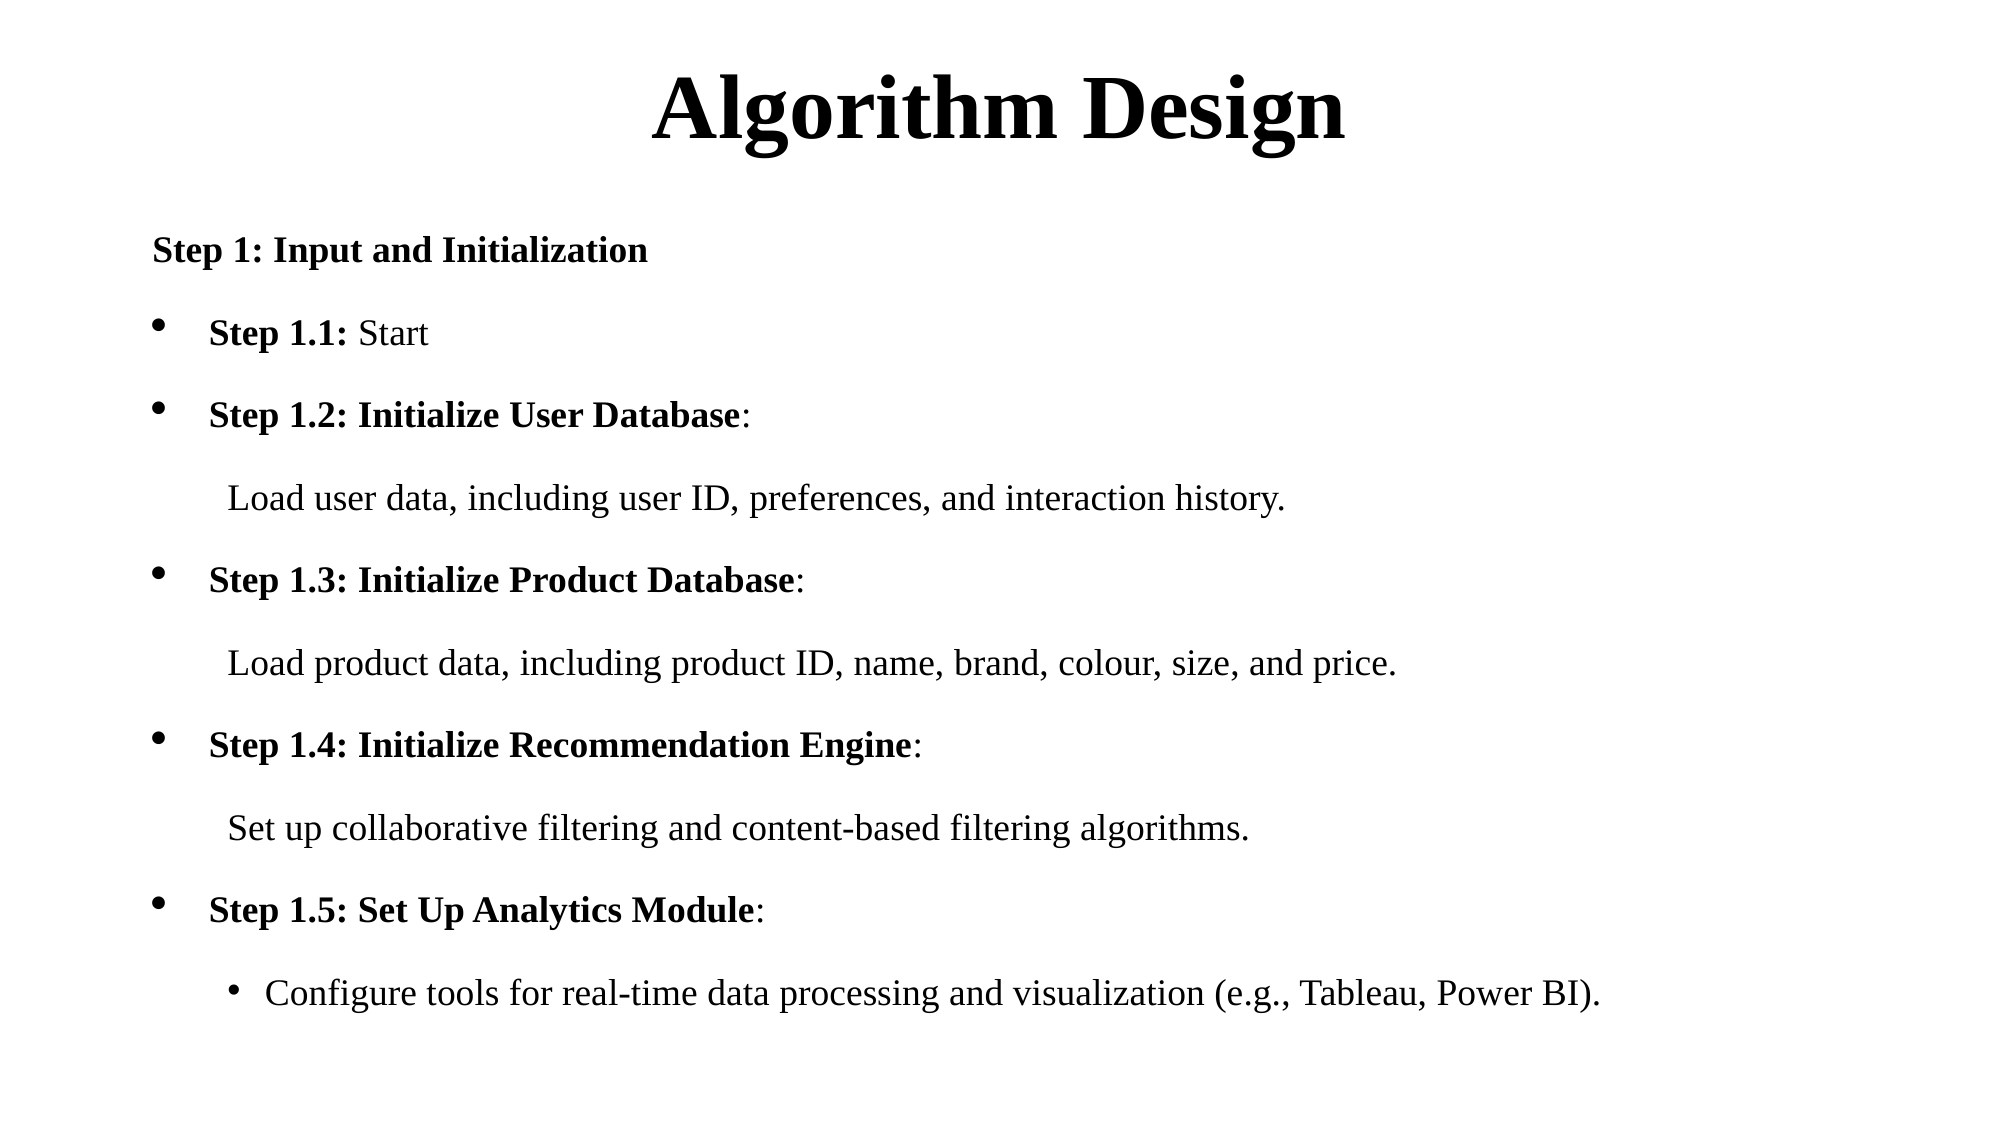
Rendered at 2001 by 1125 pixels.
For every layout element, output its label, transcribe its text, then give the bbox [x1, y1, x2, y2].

list Step 1: Input and Initialization Step 1.1: Start Step 1.2: Initialize User Database: Load user data, including user ID, preferences, and interaction history. Step 1.3: Initialize Product Database: Load product data, including product ID, name, brand, colour, size, and price. Step 1.4: Initialize Recommendation Engine: Set up collaborative filtering and content-based filtering algorithms. Step 1.5: Set Up Analytics Module: Configure tools for real-time data processing and visualization (e.g., Tableau, Power BI). [137, 217, 1863, 1036]
title Algorithm Design [137, 0, 1863, 217]
